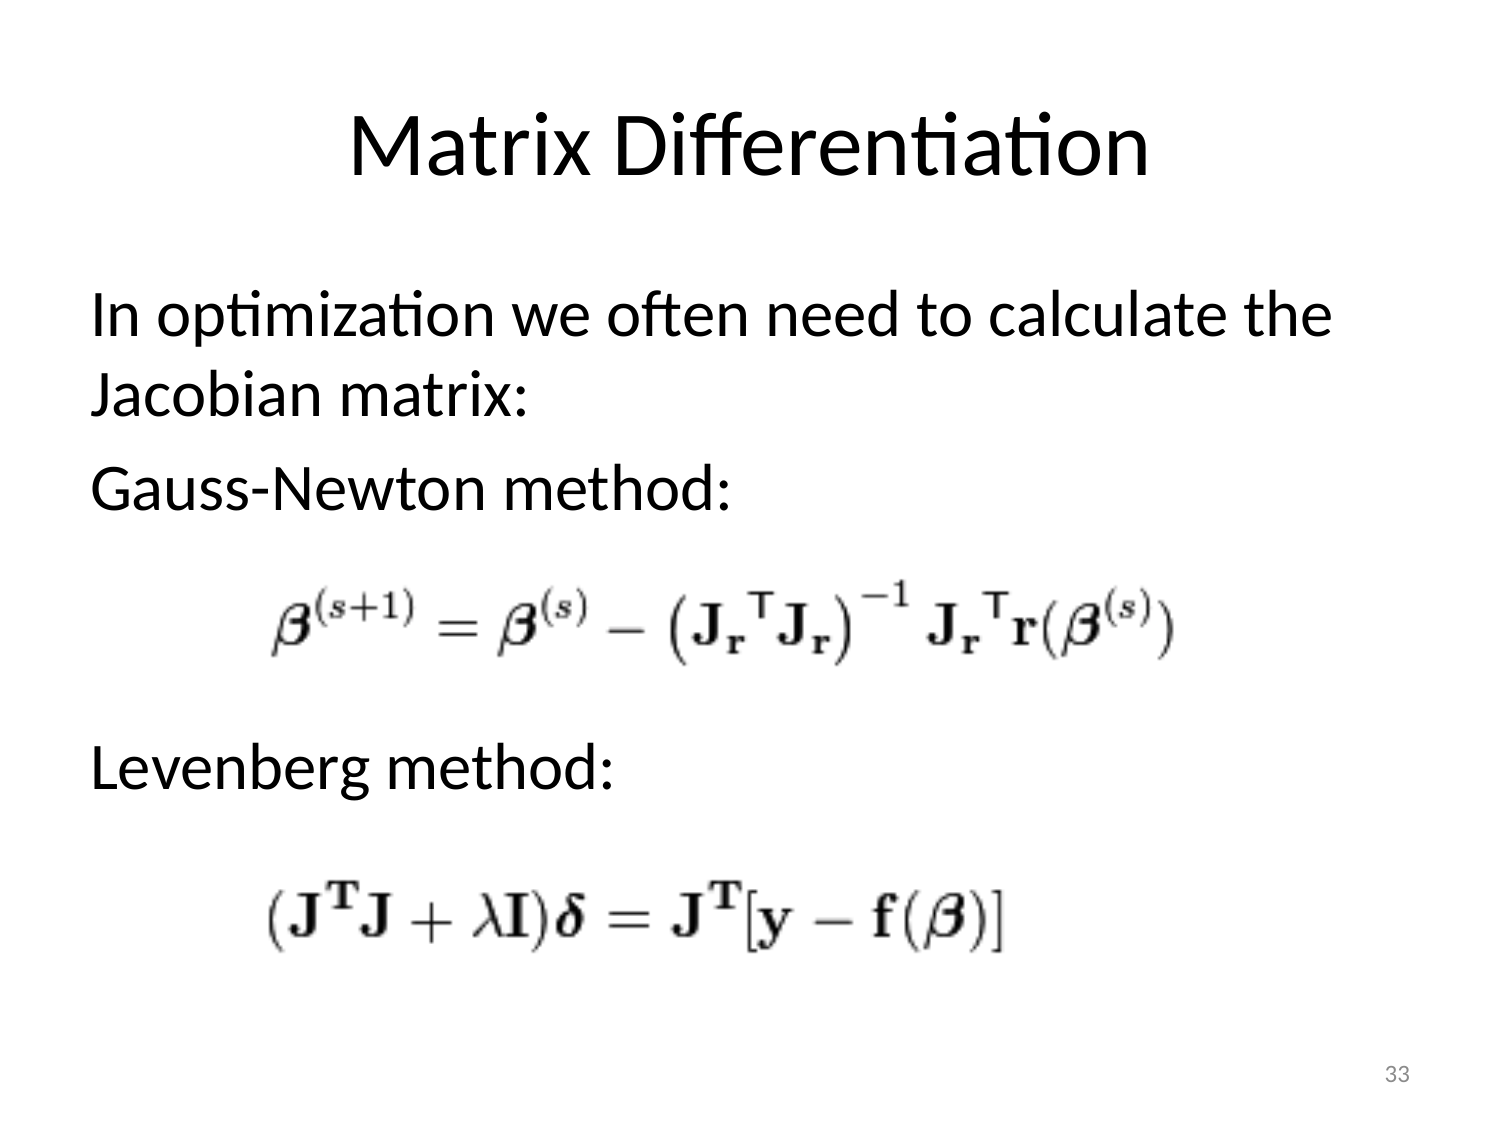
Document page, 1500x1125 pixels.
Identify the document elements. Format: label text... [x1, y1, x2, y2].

title Matrix Differentiation [75, 45, 1425, 233]
list In optimization we often need to calculate the Jacobian matrix: Gauss-Newton method: Levenberg method: [75, 262, 1425, 1005]
picture [252, 569, 1209, 690]
slide_number 33 [1074, 1042, 1425, 1103]
picture [252, 860, 1042, 972]
